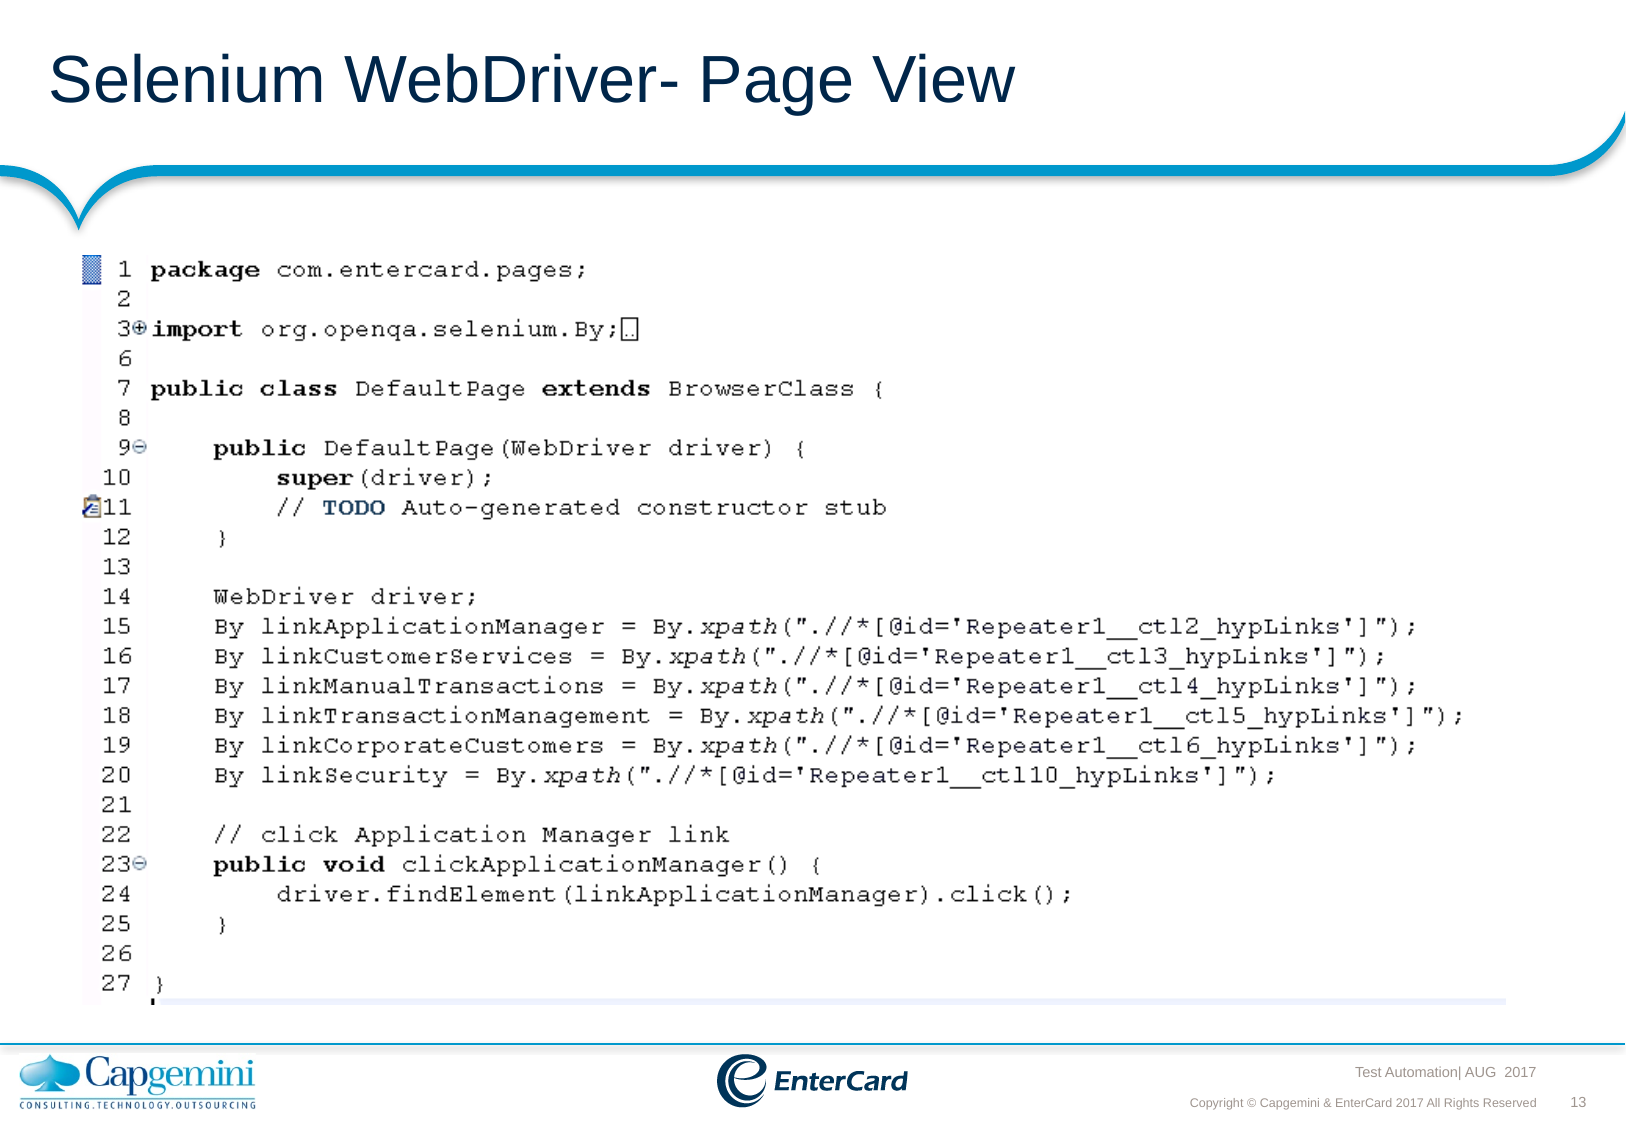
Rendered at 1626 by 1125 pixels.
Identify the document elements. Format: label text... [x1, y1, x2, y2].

title Selenium WebDriver- Page View [0, 0, 1625, 165]
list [81, 254, 1507, 1006]
picture [19, 1053, 256, 1110]
picture [717, 1054, 908, 1108]
